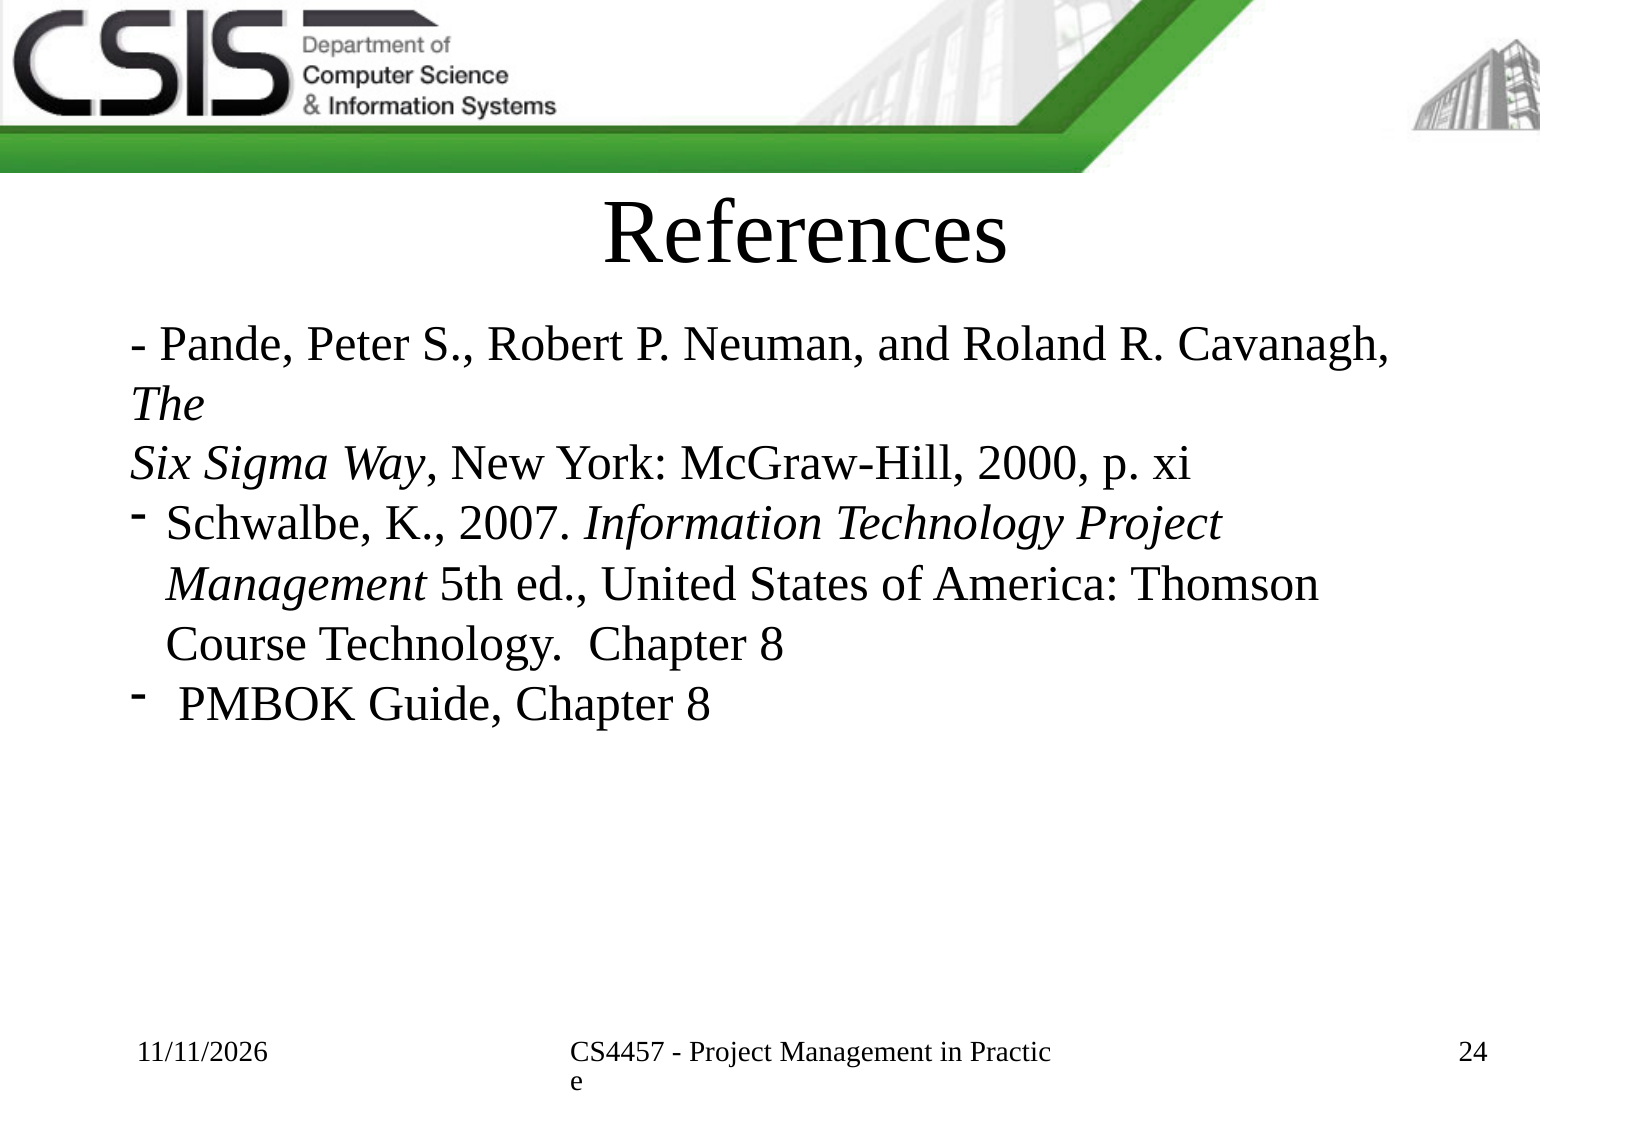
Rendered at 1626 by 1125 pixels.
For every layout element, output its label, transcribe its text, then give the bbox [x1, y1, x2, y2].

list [0, 0, 1540, 173]
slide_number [121, 1024, 461, 1101]
footer CS4457 - Project Management in Practice [554, 1024, 1071, 1101]
title References [115, 181, 1498, 280]
slide_number 23 [1164, 1024, 1504, 1101]
text_box - Pande, Peter S., Robert P. Neuman, and Roland R. Cavanagh, The Six Sigma Way, New York: McGraw-Hill, 2000, p. xi Schwalbe, K., 2007. Information Technology Project Management 5th ed., United States of America: Thomson Course Technology. Chapter 8 PMBOK Guide, Chapter 8 [115, 302, 1415, 798]
